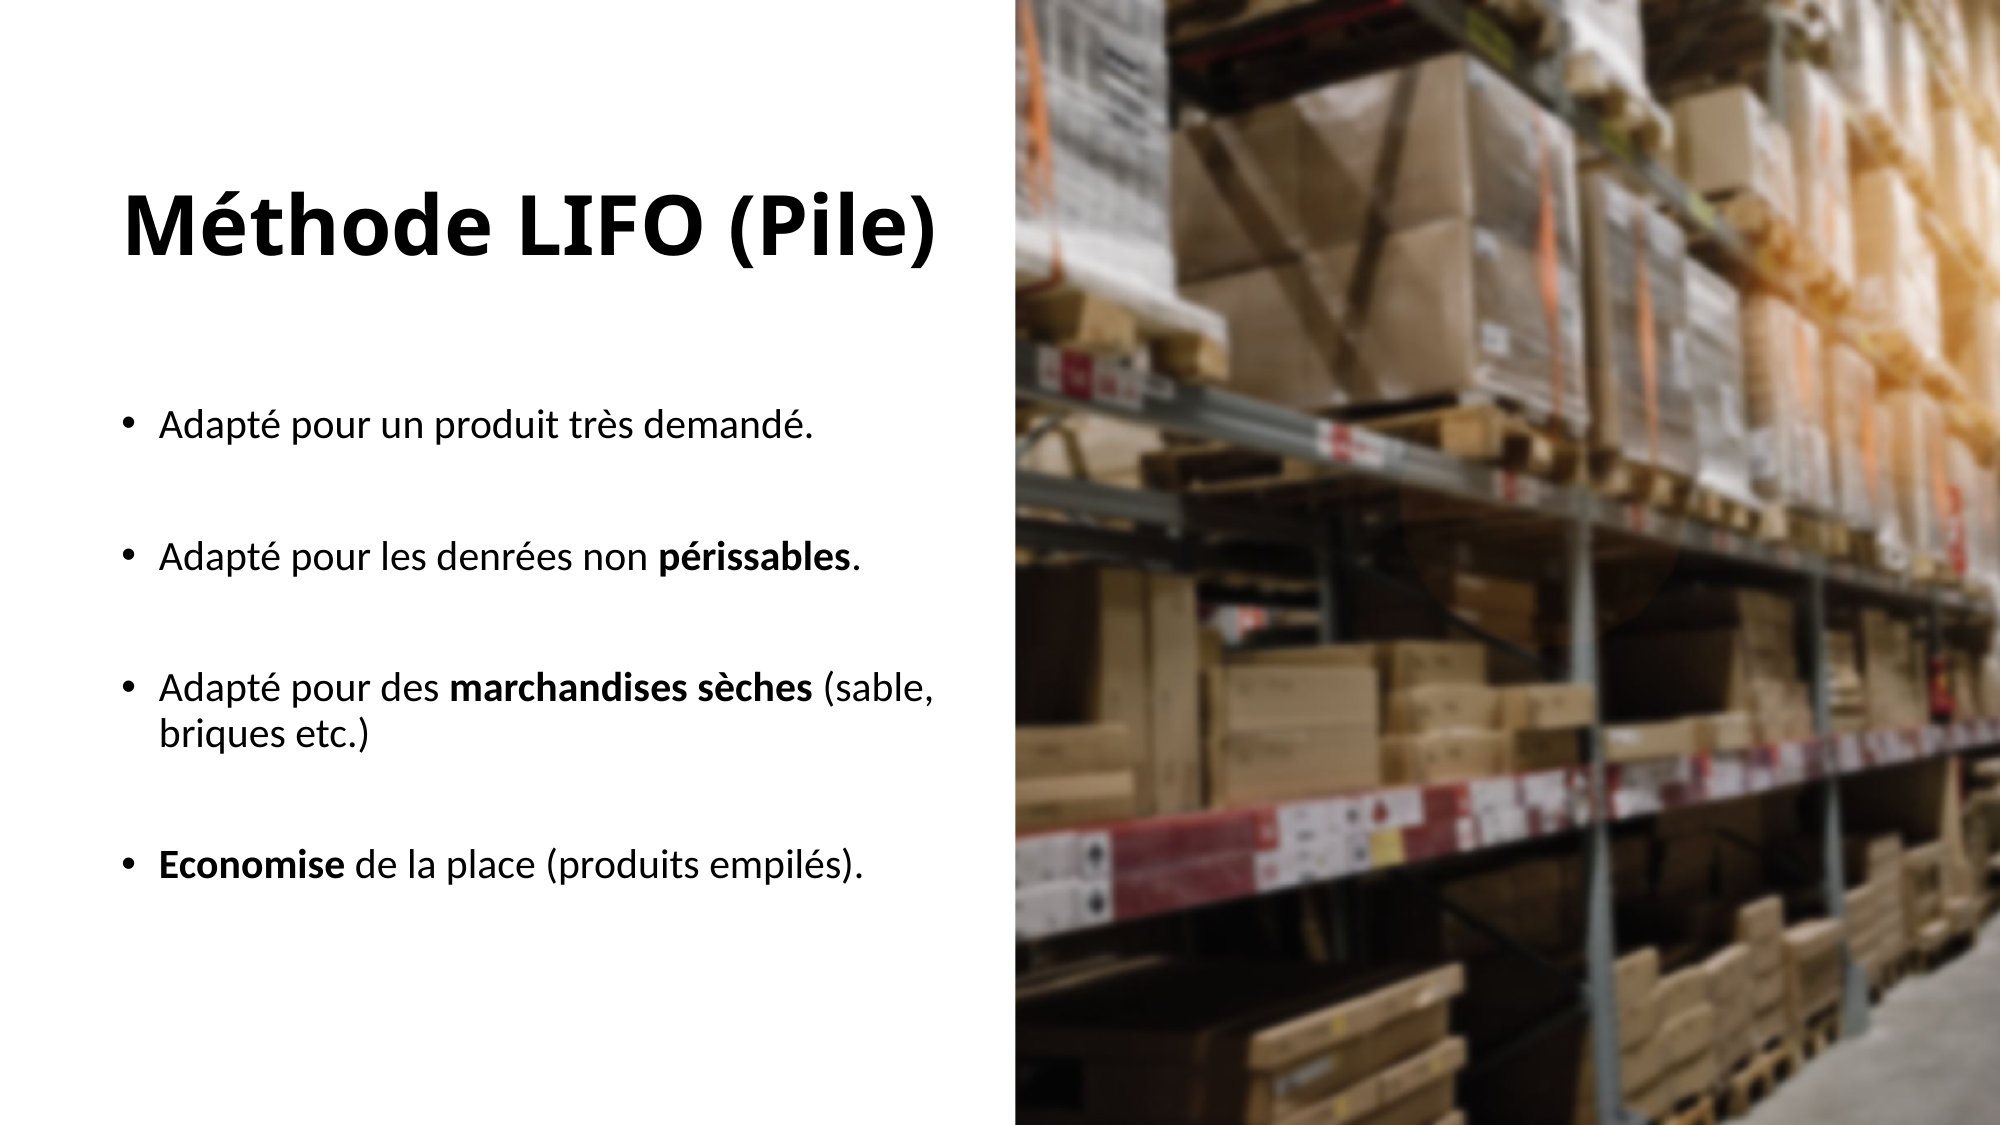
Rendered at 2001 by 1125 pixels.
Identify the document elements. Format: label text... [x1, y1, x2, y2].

picture [1015, 0, 2000, 1125]
text_box [0, 0, 1015, 1125]
title Méthode LIFO (Pile) [106, 91, 957, 366]
list Adapté pour un produit très demandé. Adapté pour les denrées non périssables. Adapté pour des marchandises sèches (sable, briques etc.) Economise de la place (produits empilés). [106, 394, 957, 1006]
